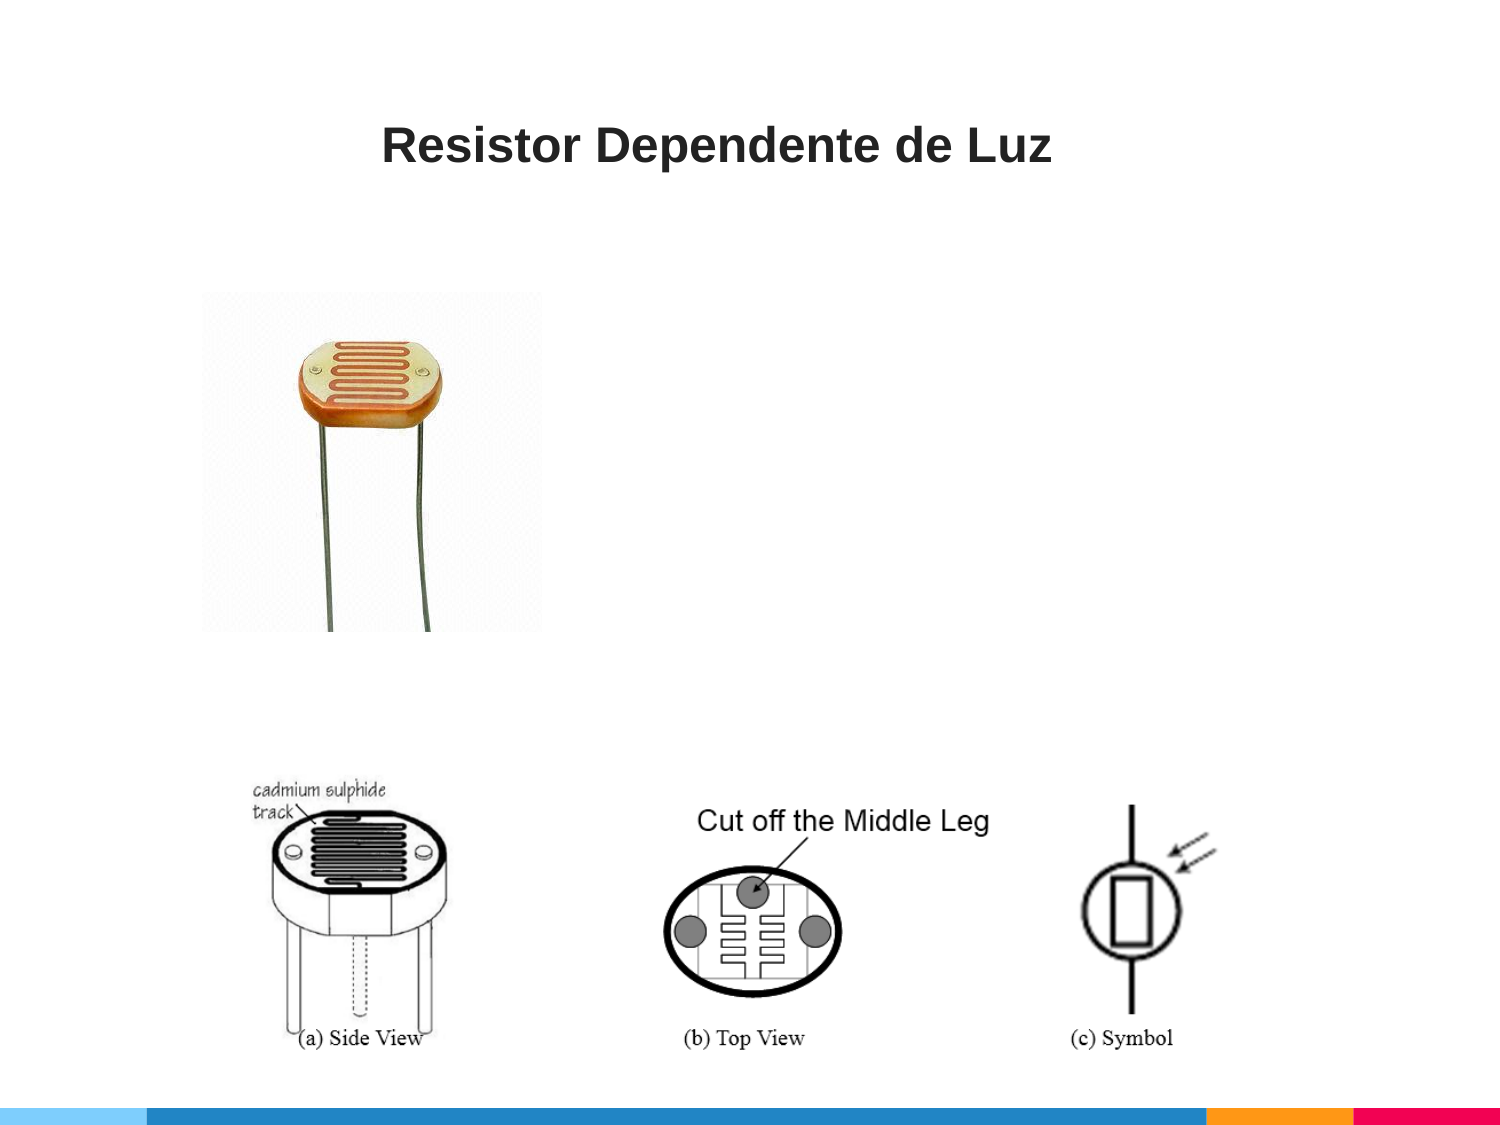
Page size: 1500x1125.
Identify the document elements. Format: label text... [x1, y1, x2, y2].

picture [202, 292, 542, 632]
picture [211, 736, 1224, 1076]
title Resistor Dependente de Luz [187, 0, 1248, 188]
